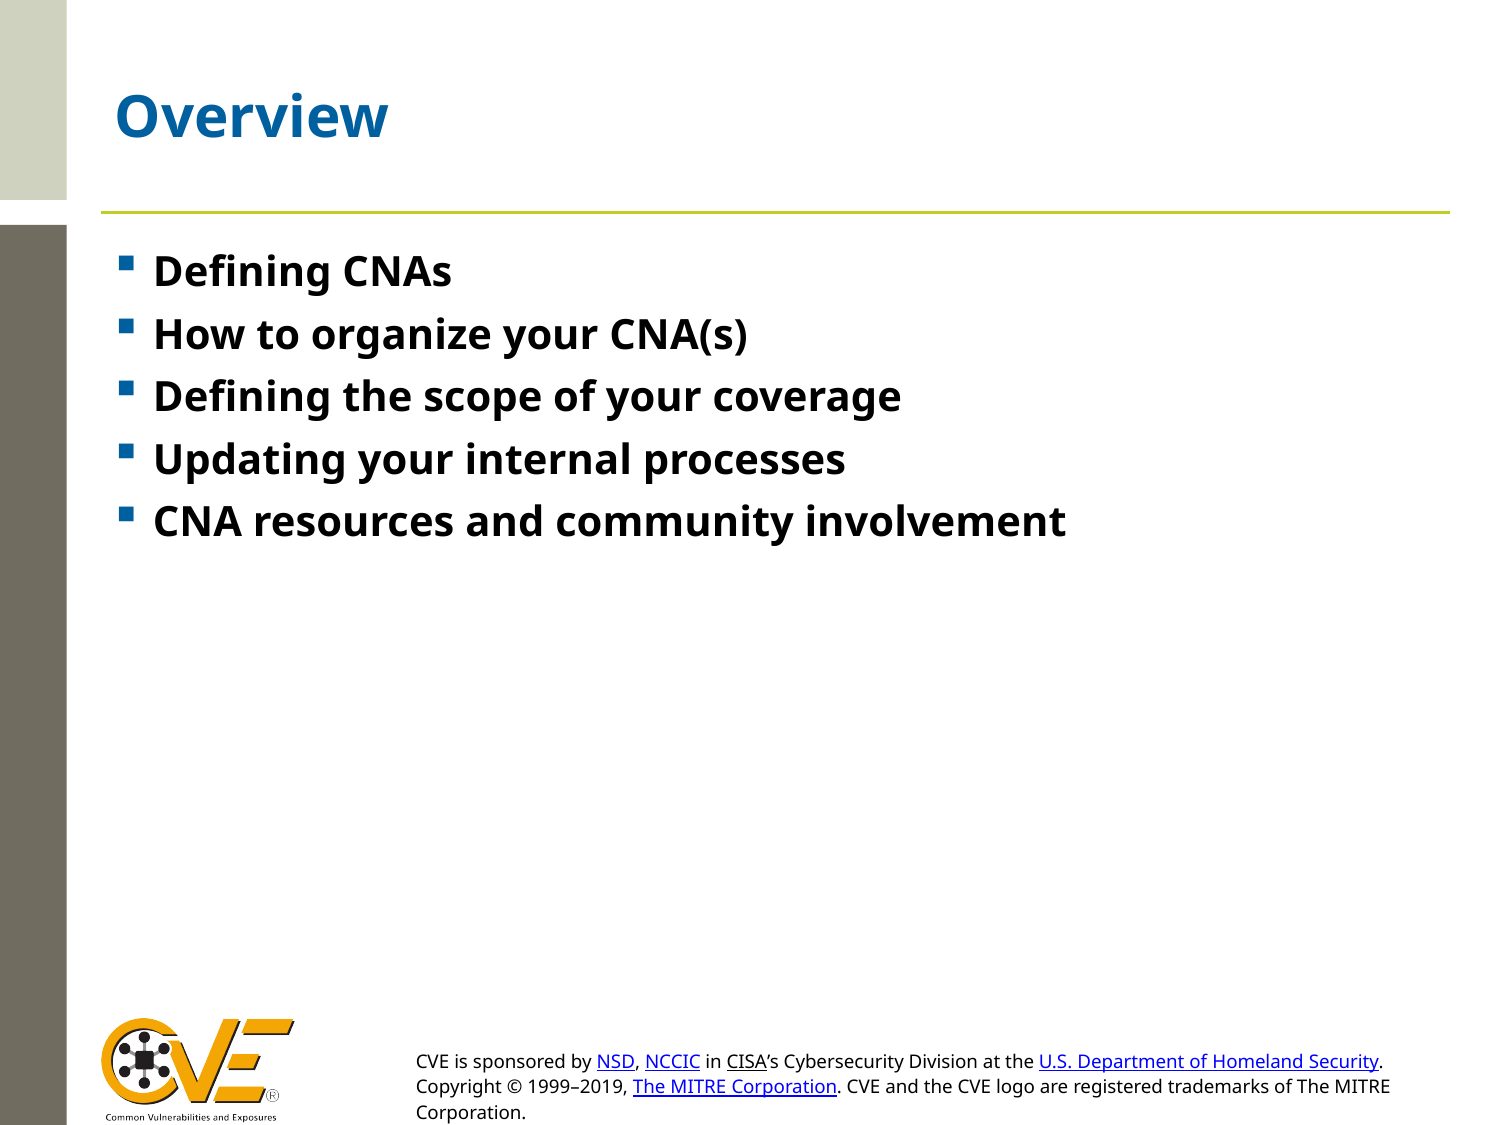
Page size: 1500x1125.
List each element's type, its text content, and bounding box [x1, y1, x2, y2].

title Overview [99, 45, 1248, 188]
picture [101, 1018, 295, 1123]
list Defining CNAs How to organize your CNA(s) Defining the scope of your coverage Updating your internal processes CNA resources and community involvement [99, 237, 1450, 991]
